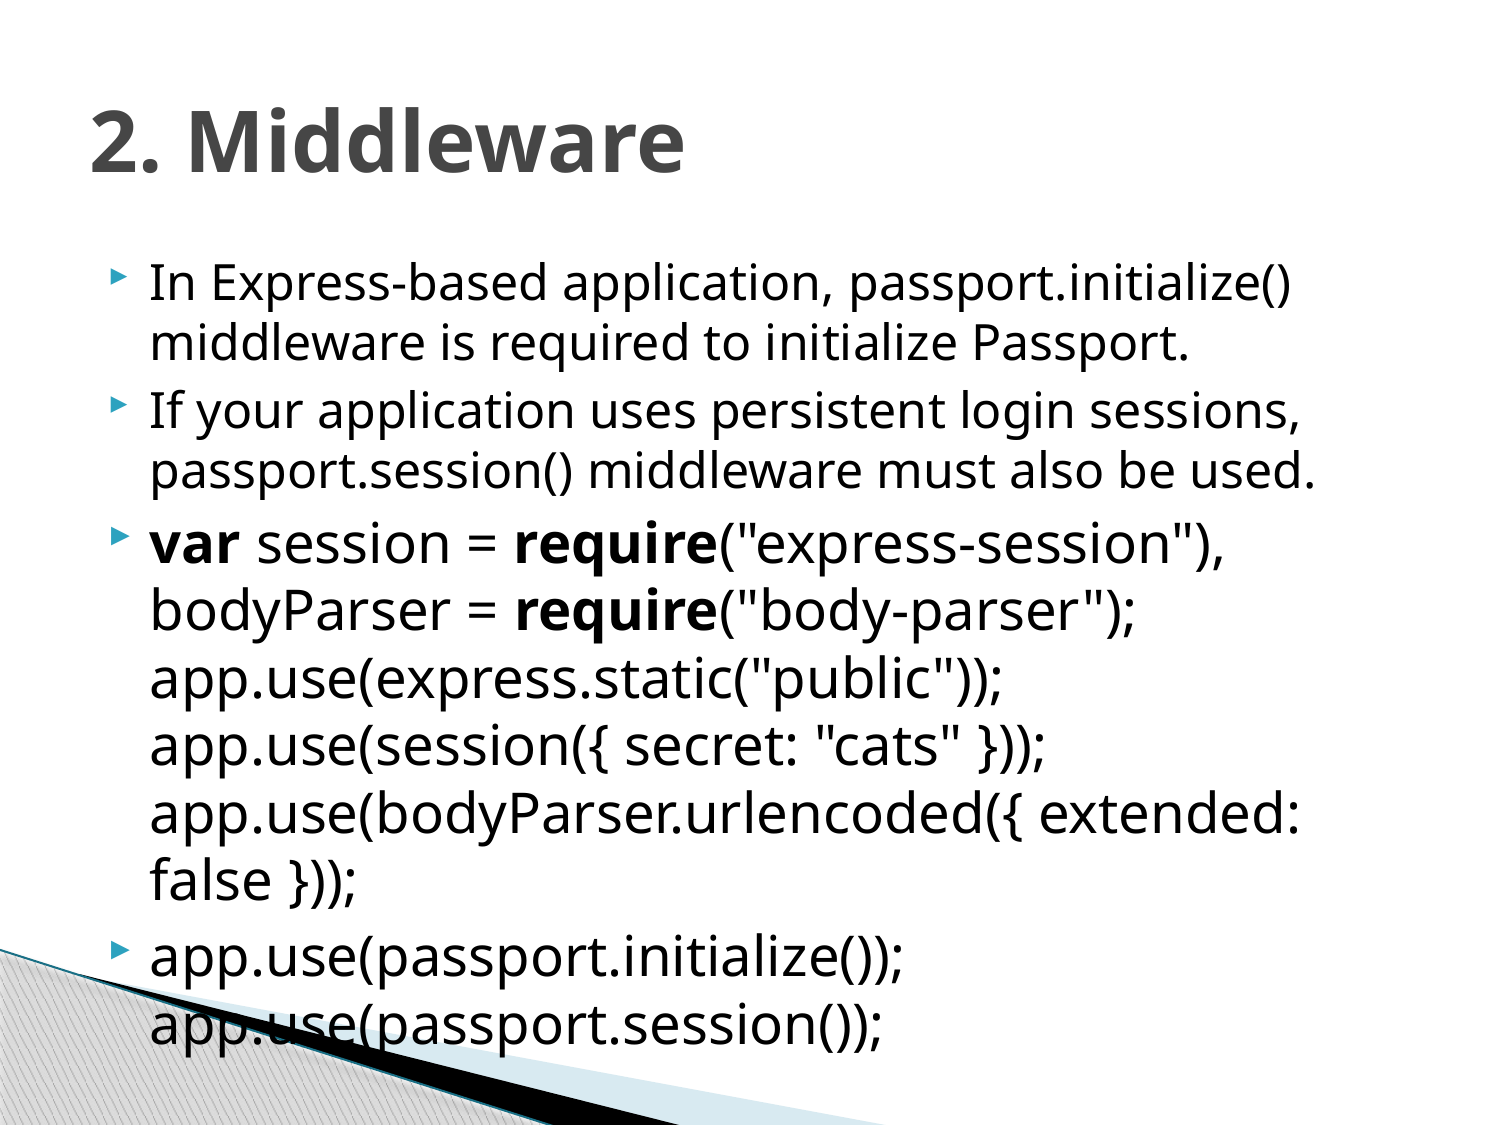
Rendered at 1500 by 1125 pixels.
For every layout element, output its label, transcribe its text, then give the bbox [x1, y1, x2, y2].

list In Express-based application, passport.initialize() middleware is required to initialize Passport. If your application uses persistent login sessions, passport.session() middleware must also be used. var session = require("express-session"), bodyParser = require("body-parser"); app.use(express.static("public")); app.use(session({ secret: "cats" })); app.use(bodyParser.urlencoded({ extended: false })); app.use(passport.initialize()); app.use(passport.session()); [75, 242, 1425, 986]
title 2. Middleware [75, 45, 1425, 233]
